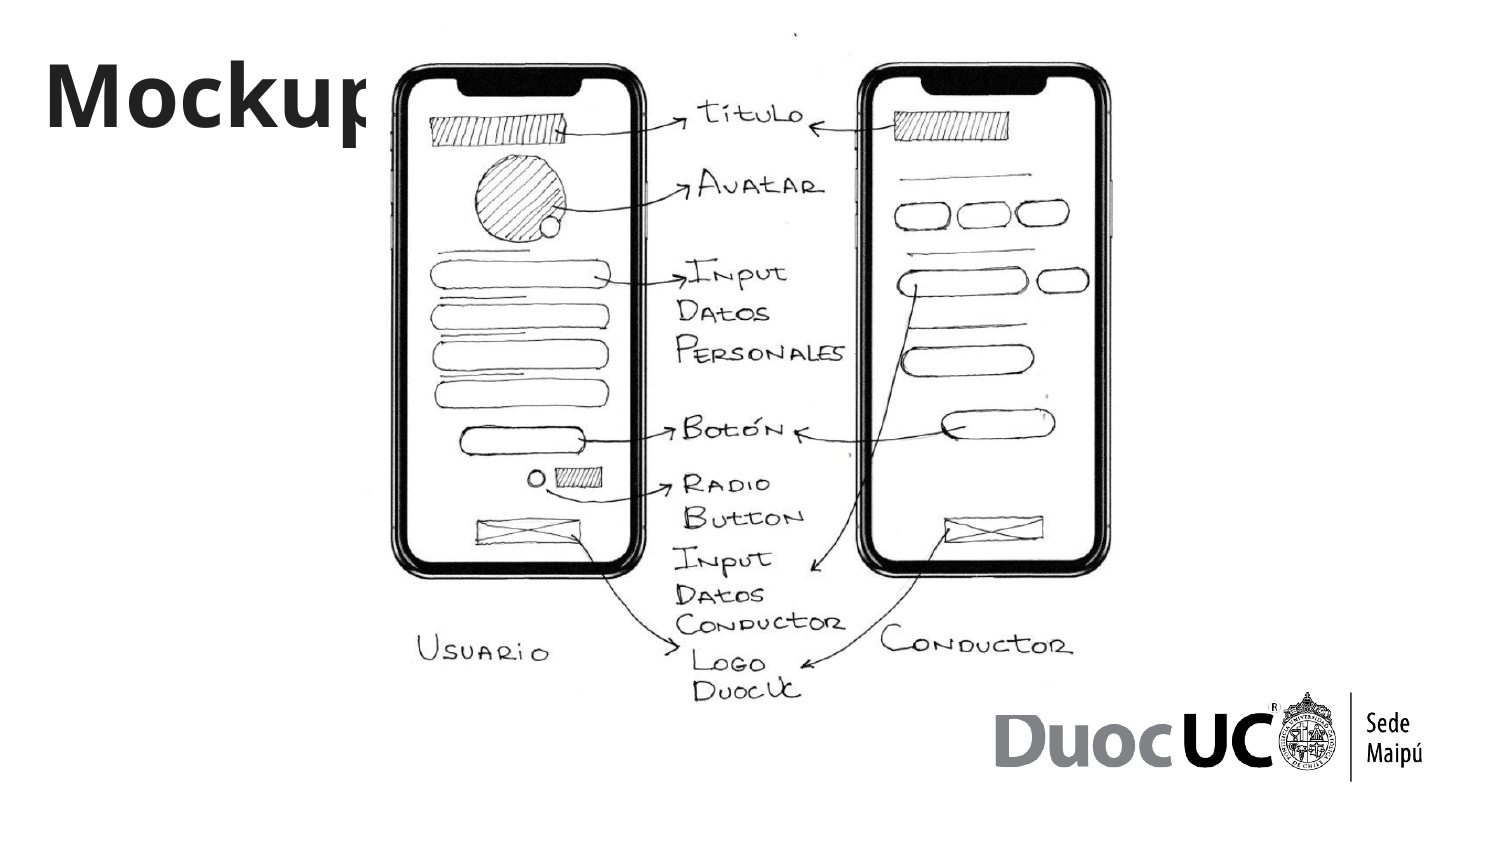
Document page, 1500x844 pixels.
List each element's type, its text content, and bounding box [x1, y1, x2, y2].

picture [366, 0, 1422, 782]
title Mockups [27, 24, 366, 306]
